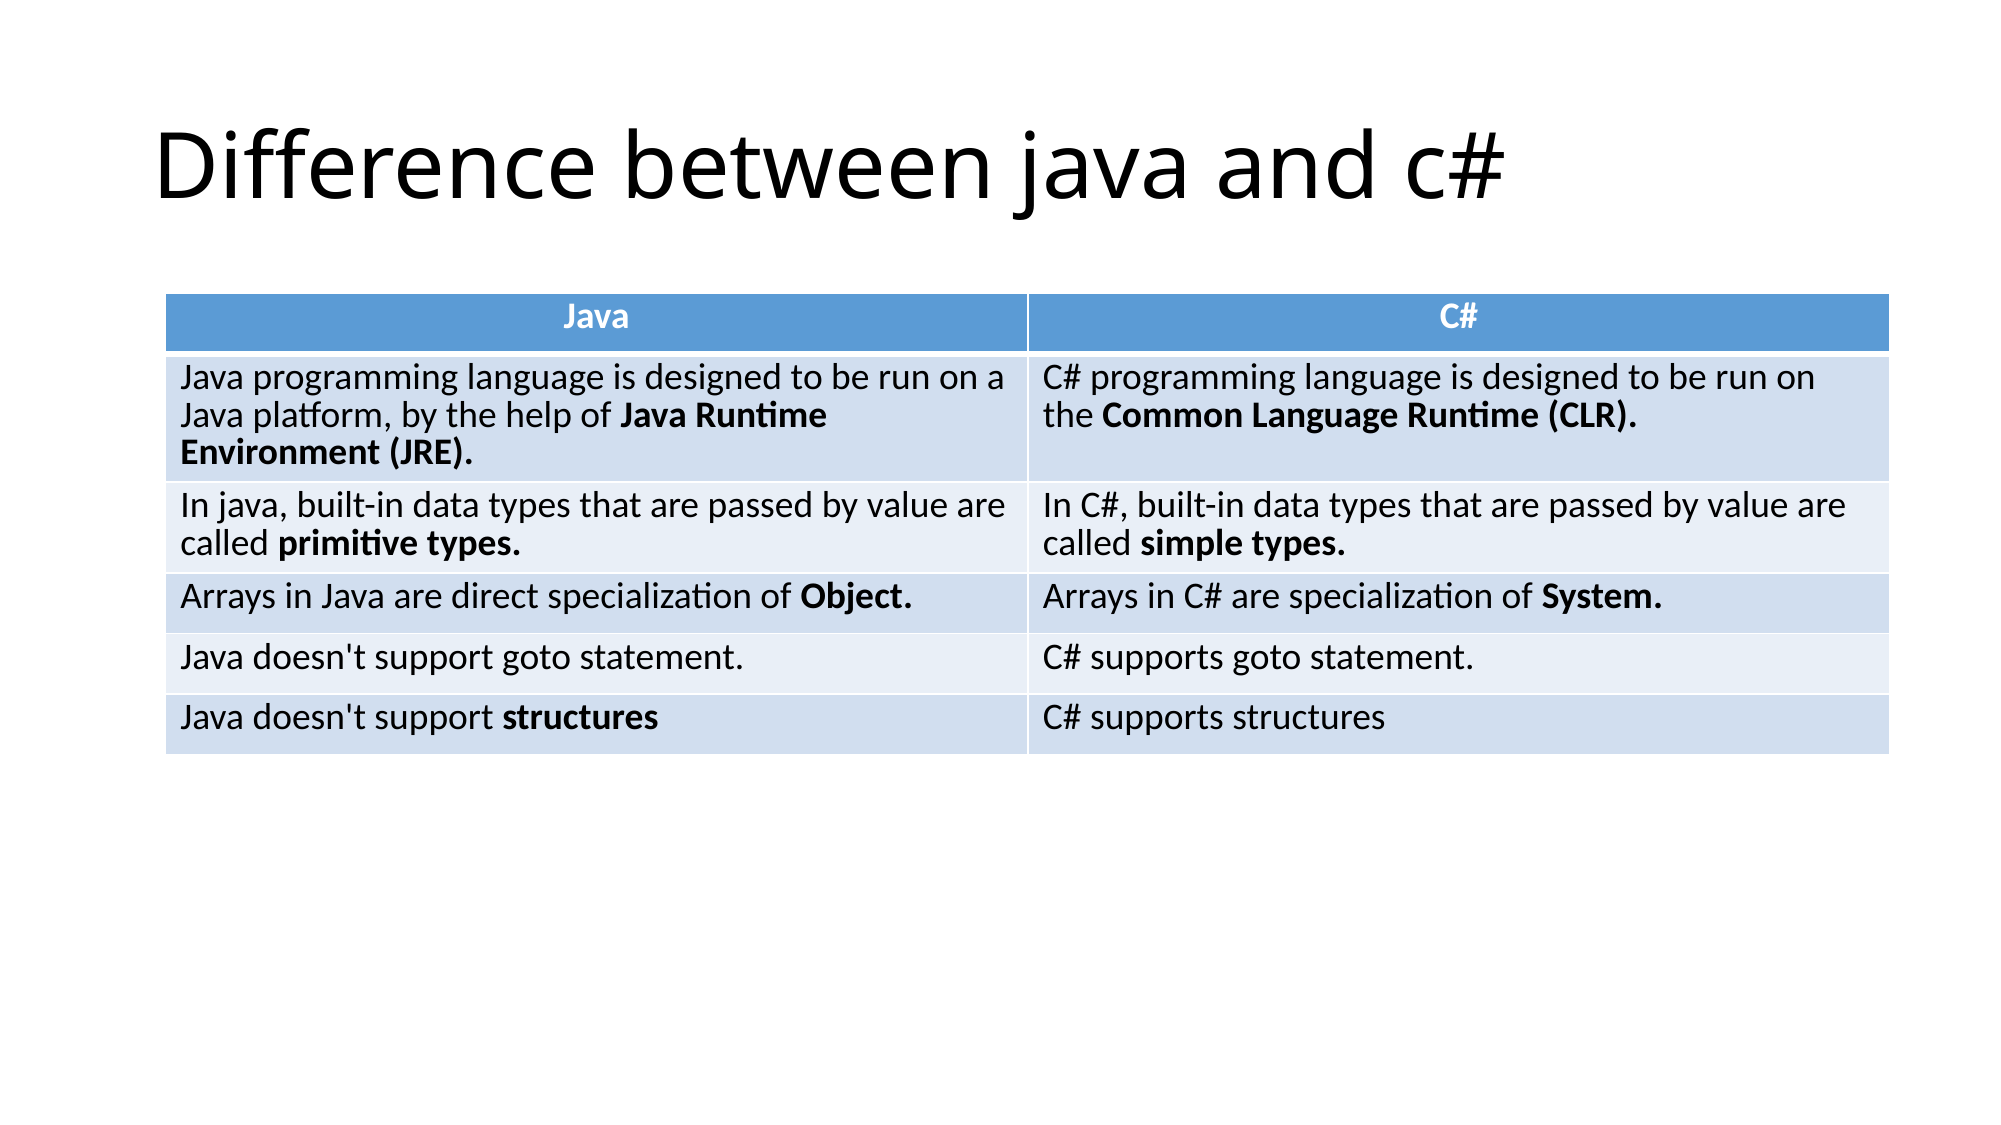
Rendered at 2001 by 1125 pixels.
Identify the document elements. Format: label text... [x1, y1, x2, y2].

table_cell In C#, built-in data types that are passed by value are called simple types. [1029, 483, 1889, 572]
table_cell Arrays in C# are specialization of System. [1029, 574, 1889, 633]
table_header C# [1029, 294, 1889, 351]
table_cell Java doesn't support goto statement. [166, 634, 1027, 693]
title Difference between java and c# [137, 59, 1863, 278]
table_cell C# programming language is designed to be run on the Common Language Runtime (CLR). [1029, 357, 1889, 481]
table_header Java [166, 294, 1027, 351]
table_cell In java, built-in data types that are passed by value are called primitive types. [166, 483, 1027, 572]
table_cell Java programming language is designed to be run on a Java platform, by the help of Java Runtime Environment (JRE). [166, 357, 1027, 481]
table_cell C# supports structures [1029, 695, 1889, 754]
table_cell Java doesn't support structures [166, 695, 1027, 754]
table_cell Arrays in Java are direct specialization of Object. [166, 574, 1027, 633]
table_cell C# supports goto statement. [1029, 634, 1889, 693]
